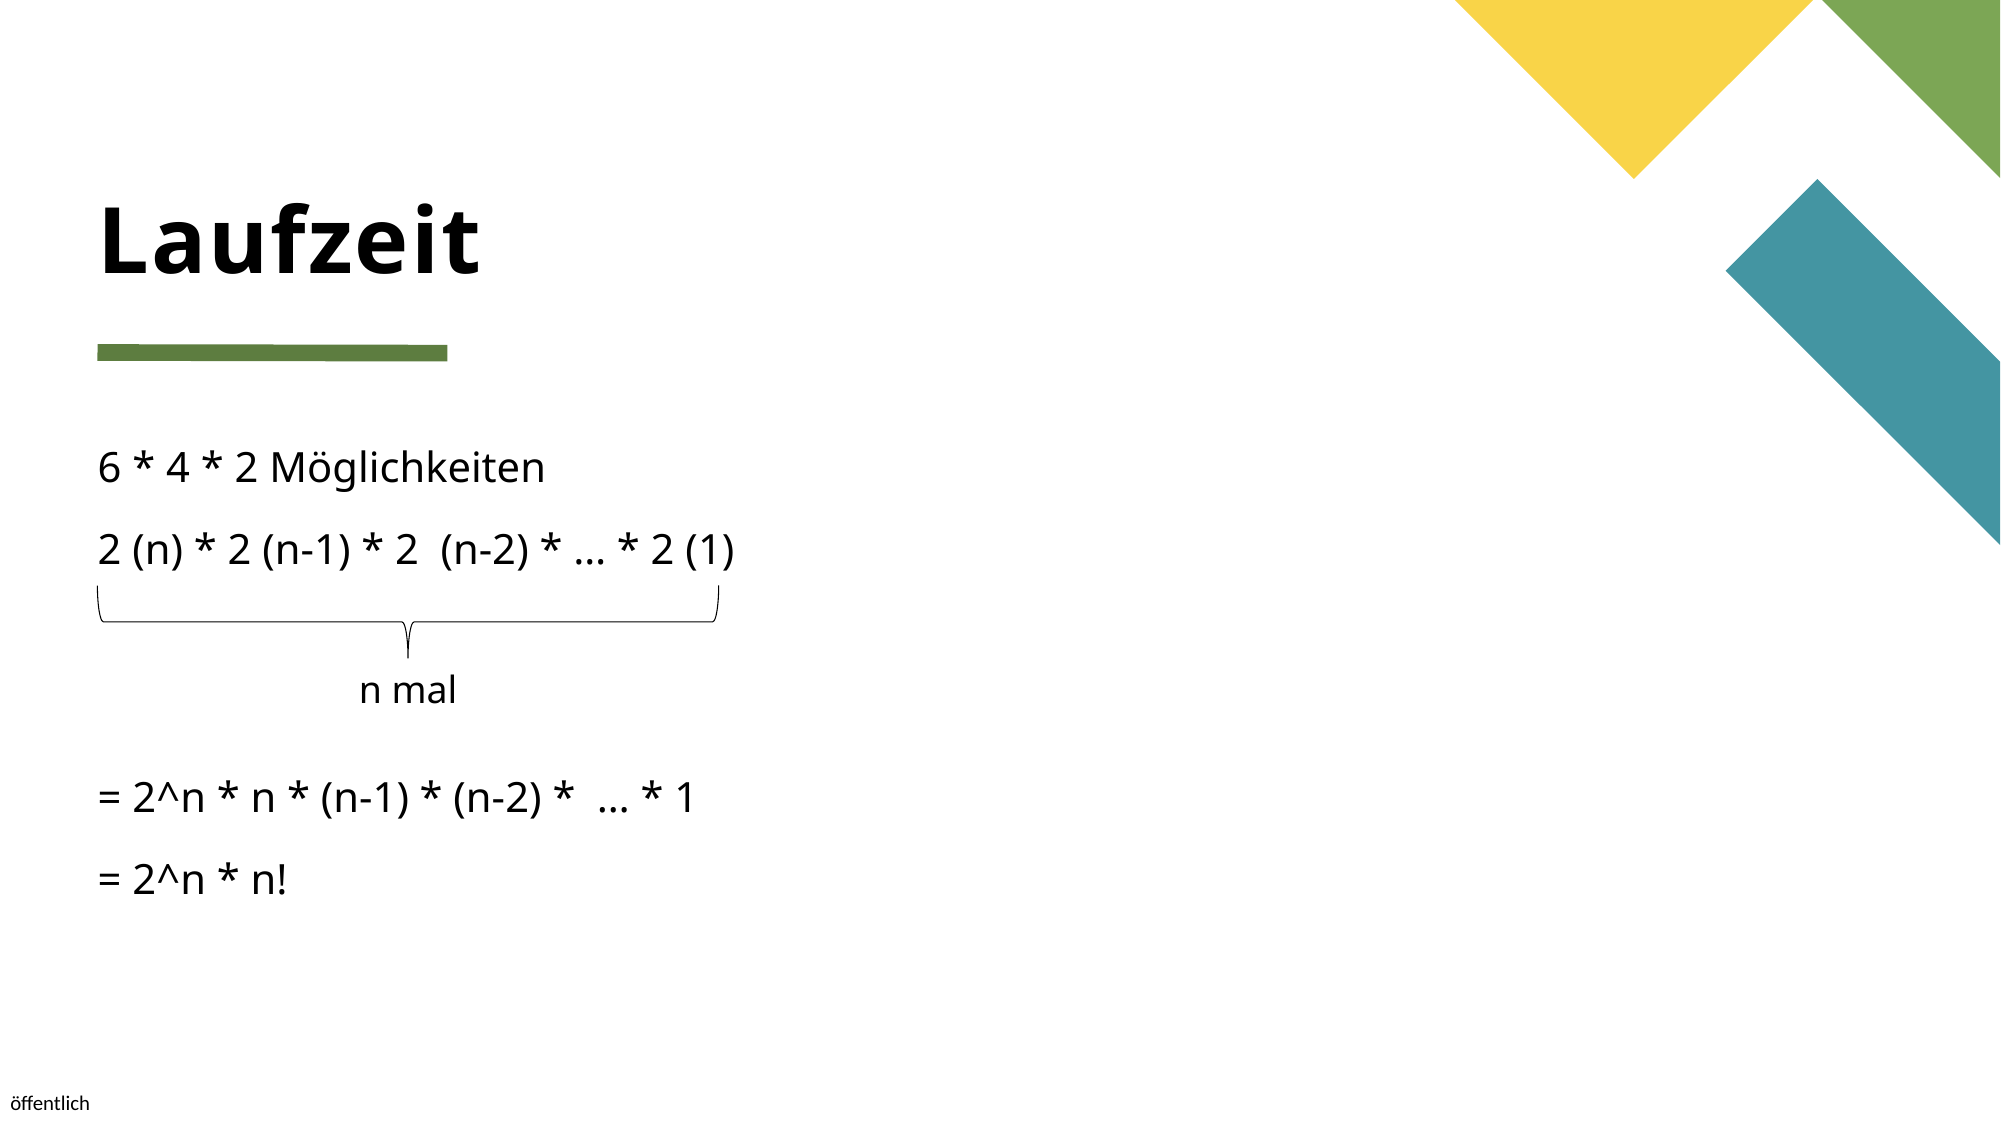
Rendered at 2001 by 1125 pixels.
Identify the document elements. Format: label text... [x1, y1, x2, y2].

title Laufzeit [97, 32, 1898, 291]
list 6 * 4 * 2 Möglichkeiten 2 (n) * 2 (n-1) * 2 (n-2) * … * 2 (1) = 2^n * n * (n-1) * (n-2) * … * 1 = 2^n * n! [97, 439, 1041, 1030]
text_box n mal [343, 658, 473, 718]
text_box [96, 585, 720, 658]
